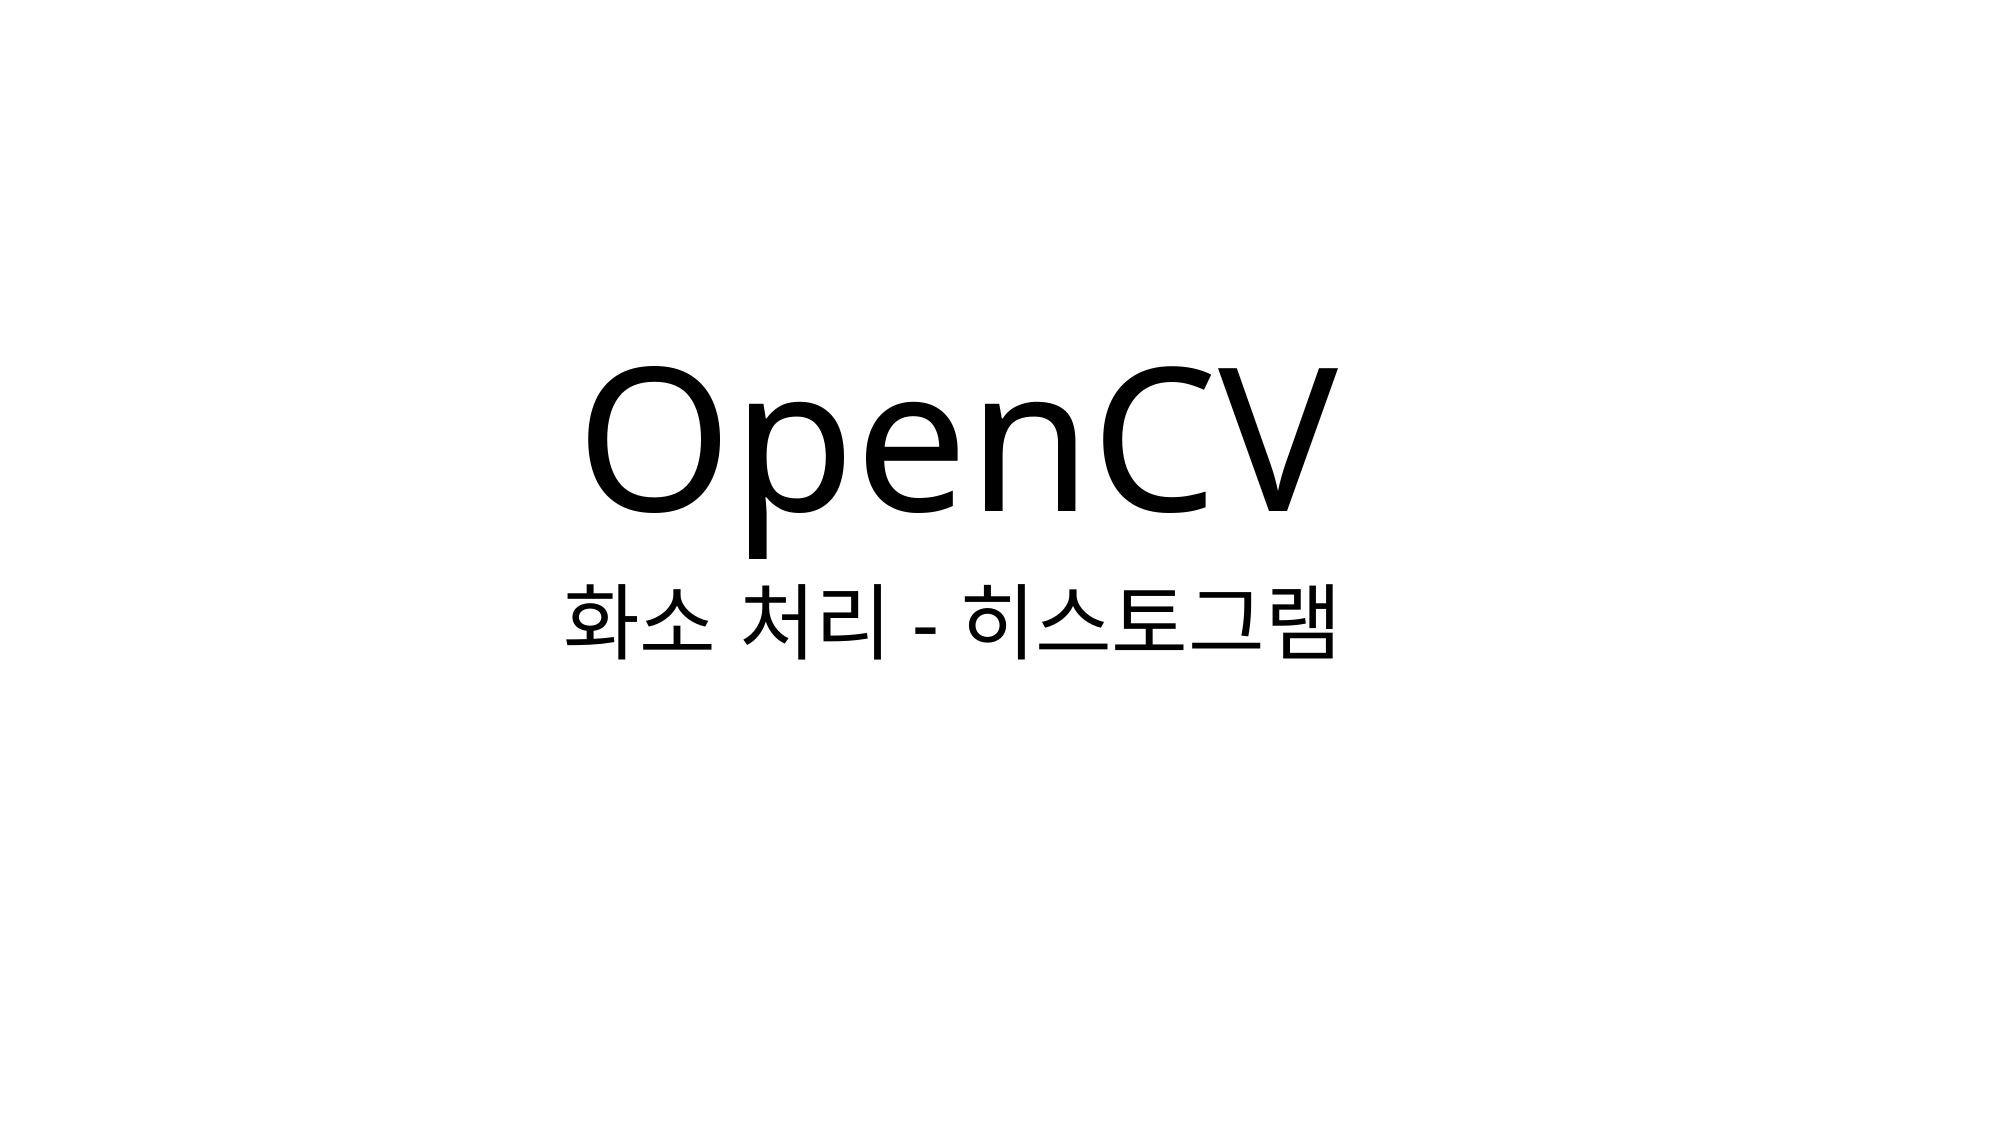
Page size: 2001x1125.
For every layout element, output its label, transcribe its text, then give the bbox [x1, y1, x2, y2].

title OpenCV [402, 362, 1512, 563]
text_box 화소 처리-히스토그램 [548, 562, 1400, 678]
